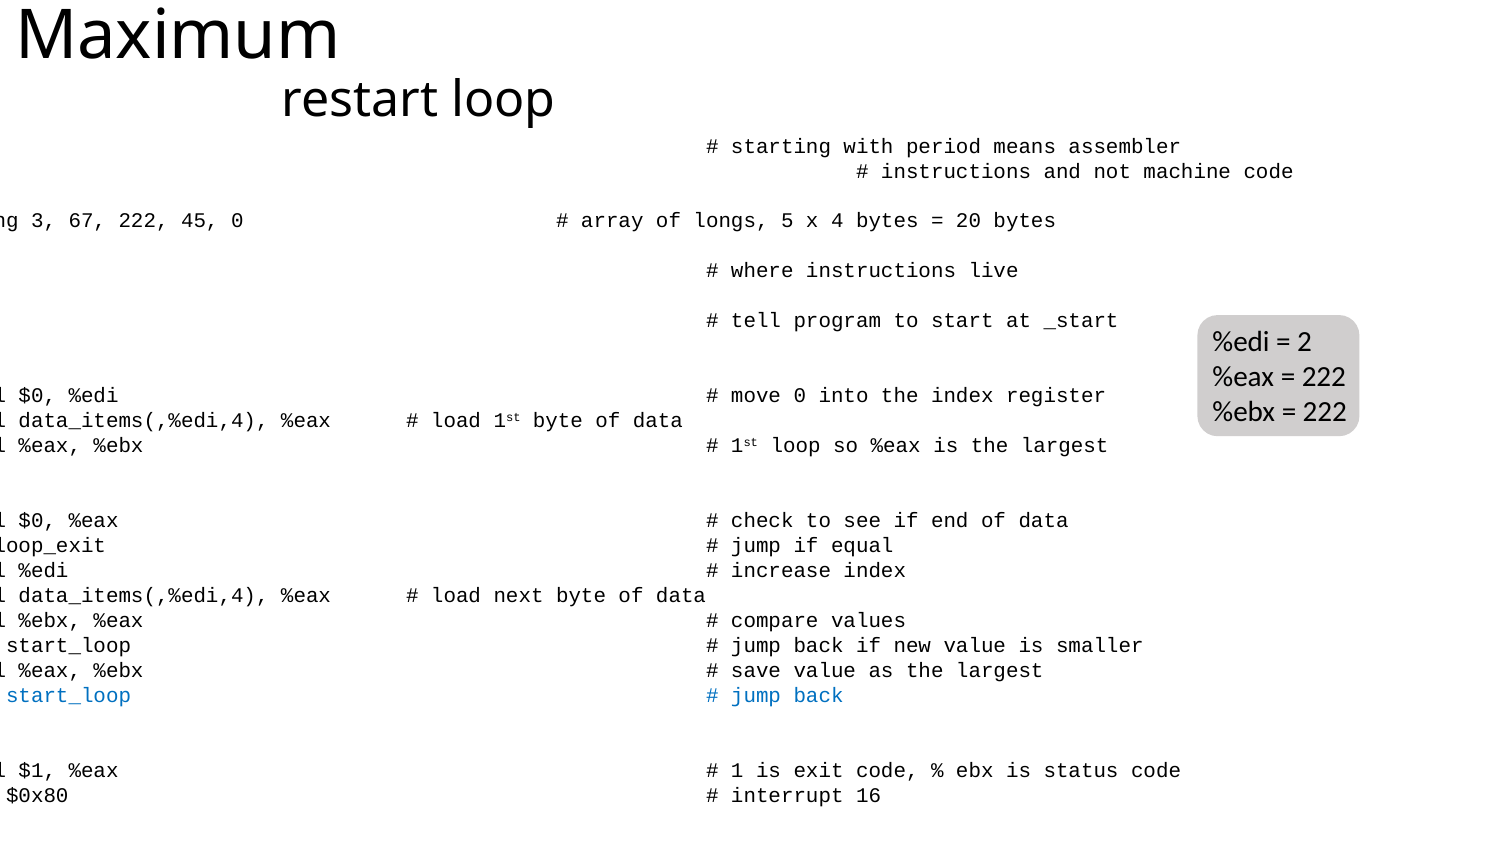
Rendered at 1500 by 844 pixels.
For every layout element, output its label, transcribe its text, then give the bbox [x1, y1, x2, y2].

text_box .section .data # starting with period means assembler # instructions and not machine code data_items: .long 3, 67, 222, 45, 0 # array of longs, 5 x 4 bytes = 20 bytes .section .text # where instructions live .globl _start # tell program to start at _start _start: movl $0, %edi # move 0 into the index register movl data_items(,%edi,4), %eax # load 1st byte of data movl %eax, %ebx # 1st loop so %eax is the largest start_loop: cmpl $0, %eax # check to see if end of data je loop_exit # jump if equal incl %edi # increase index movl data_items(,%edi,4), %eax # load next byte of data cmpl %ebx, %eax # compare values jle start_loop # jump back if new value is smaller movl %eax, %ebx # save value as the largest jmp start_loop # jump back loop_exit: movl $1, %eax # 1 is exit code, % ebx is status code int $0x80 # interrupt 16 [0, 145, 1309, 815]
text_box Maximum restart loop [0, 0, 1500, 145]
text_box %edi = 2 %eax = 222 %ebx = 222 [1197, 315, 1385, 435]
